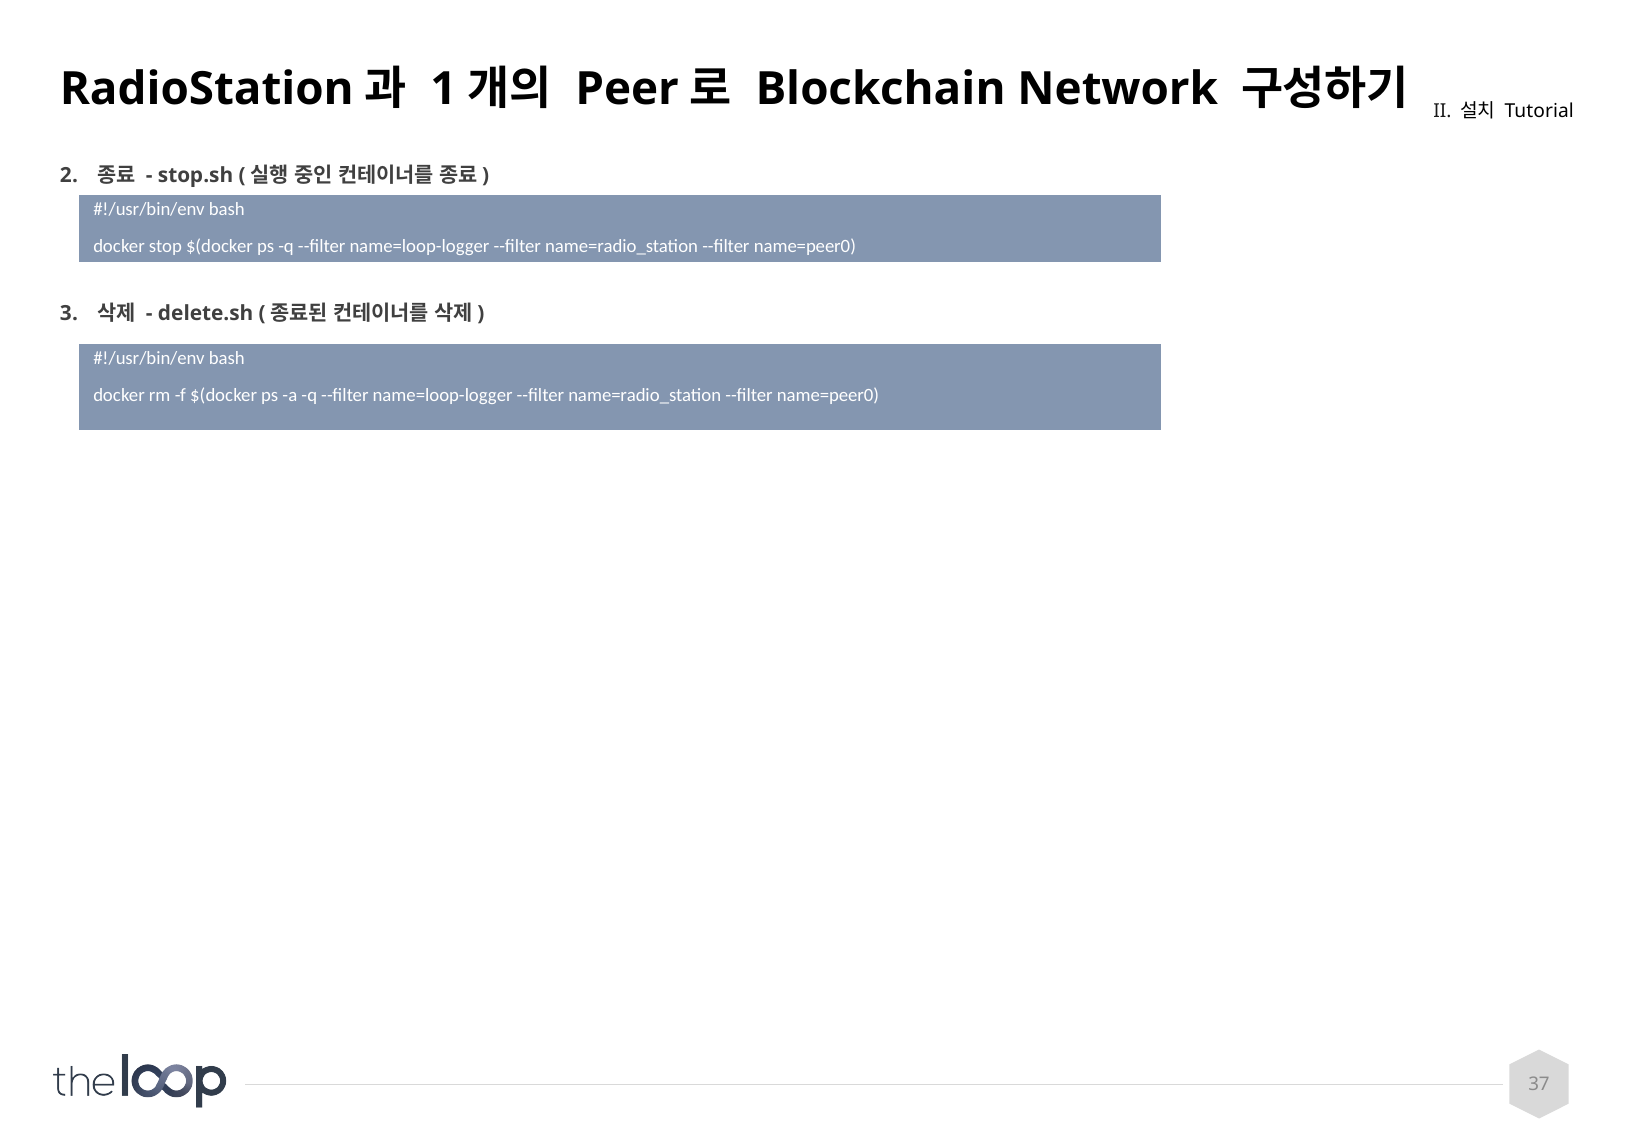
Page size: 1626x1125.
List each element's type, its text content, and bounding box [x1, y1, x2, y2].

text_box II. 설치 Tutorial [1271, 93, 1589, 130]
slide_number 37 [1497, 1054, 1581, 1115]
table_header #!/usr/bin/env bash docker stop $(docker ps -q --filter name=loop-logger --filter name=radio_station --filter name=peer0) [79, 195, 1161, 262]
table_header #!/usr/bin/env bash docker rm -f $(docker ps -a -q --filter name=loop-logger --filter name=radio_station --filter name=peer0) [79, 344, 1161, 430]
title RadioStation과 1개의 Peer로 Blockchain Network 구성하기 [44, 59, 1514, 121]
list 종료 - stop.sh (실행 중인 컨테이너를 종료) 삭제 - delete.sh (종료된 컨테이너를 삭제) [44, 154, 1531, 1088]
picture [21, 1021, 258, 1125]
